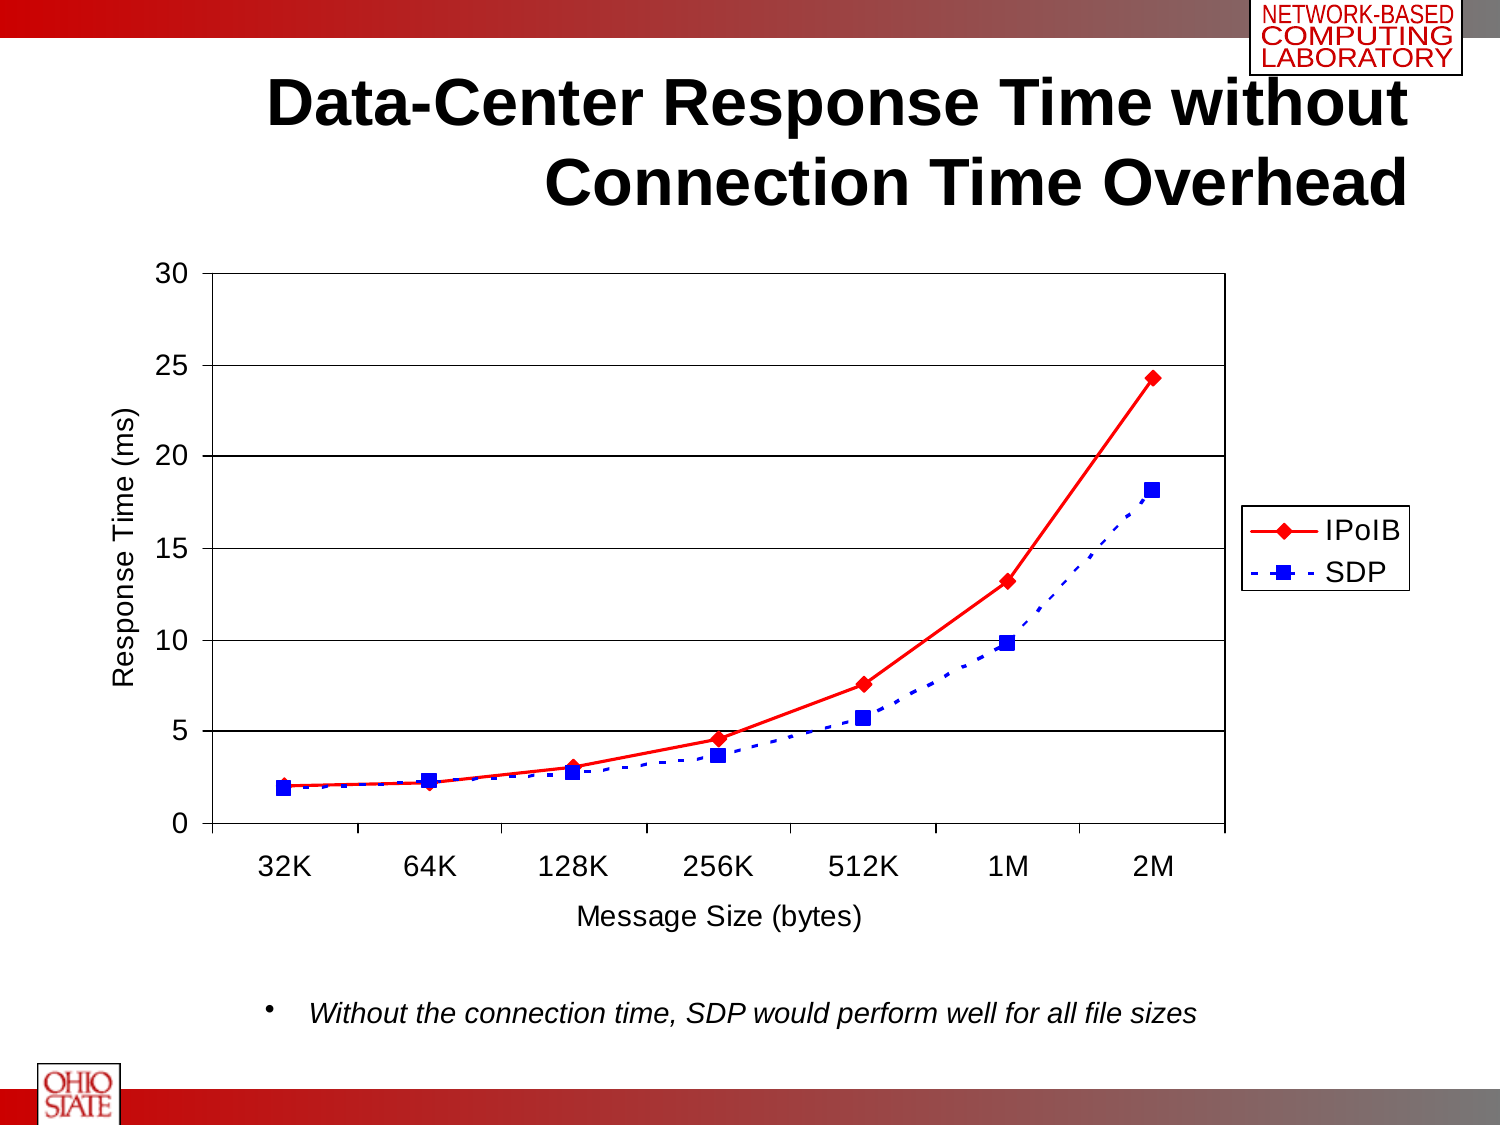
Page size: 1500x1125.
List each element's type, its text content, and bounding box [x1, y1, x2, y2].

picture [37, 1063, 121, 1125]
title Data-Center Response Time without Connection Time Overhead [75, 45, 1425, 224]
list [74, 224, 1426, 968]
text_box Without the connection time, SDP would perform well for all file sizes [249, 987, 1425, 1038]
